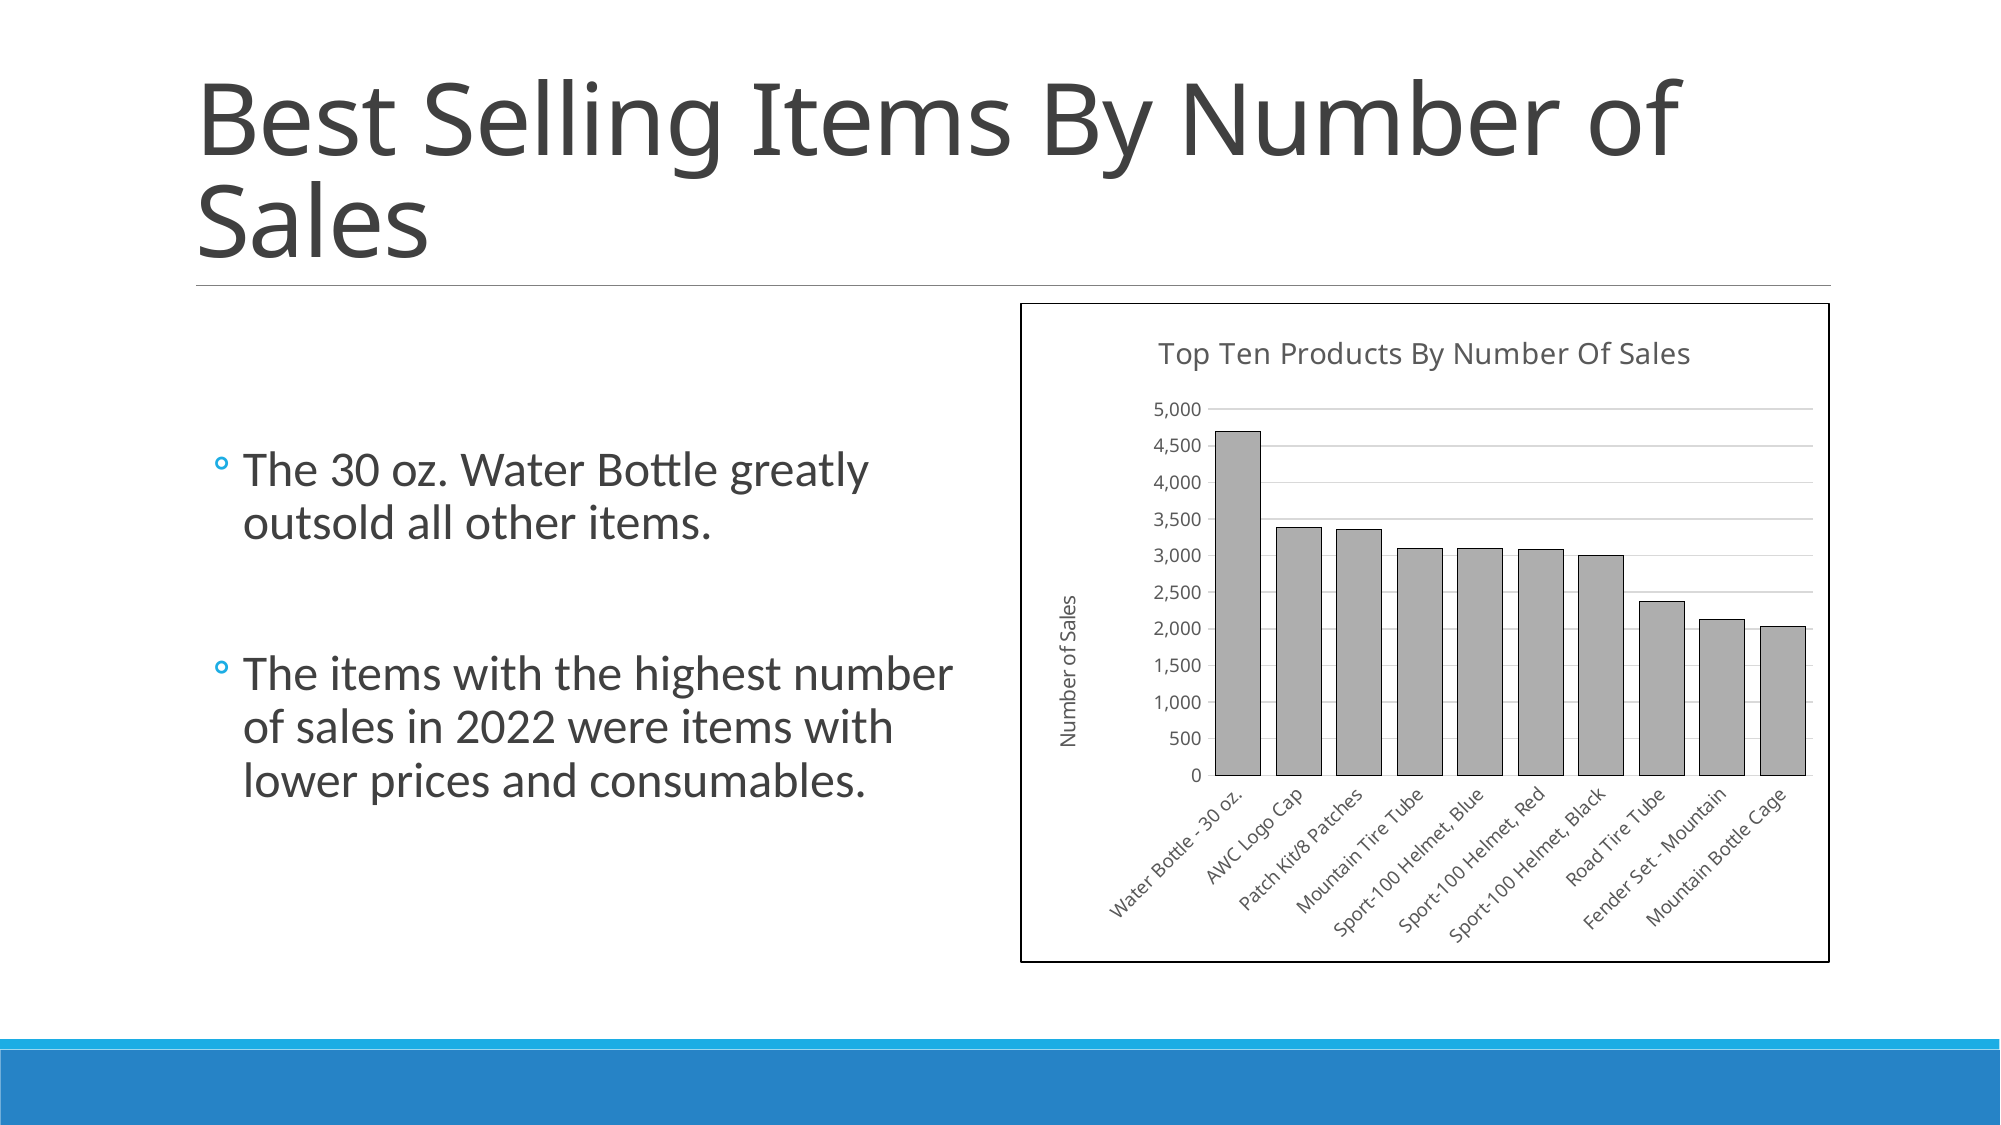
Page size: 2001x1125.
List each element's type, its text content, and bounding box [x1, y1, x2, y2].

title Best Selling Items By Number of Sales [180, 47, 1830, 285]
list The 30 oz. Water Bottle greatly outsold all other items. The items with the highest number of sales in 2022 were items with lower prices and consumables. [180, 302, 990, 963]
chart [1019, 302, 1831, 964]
